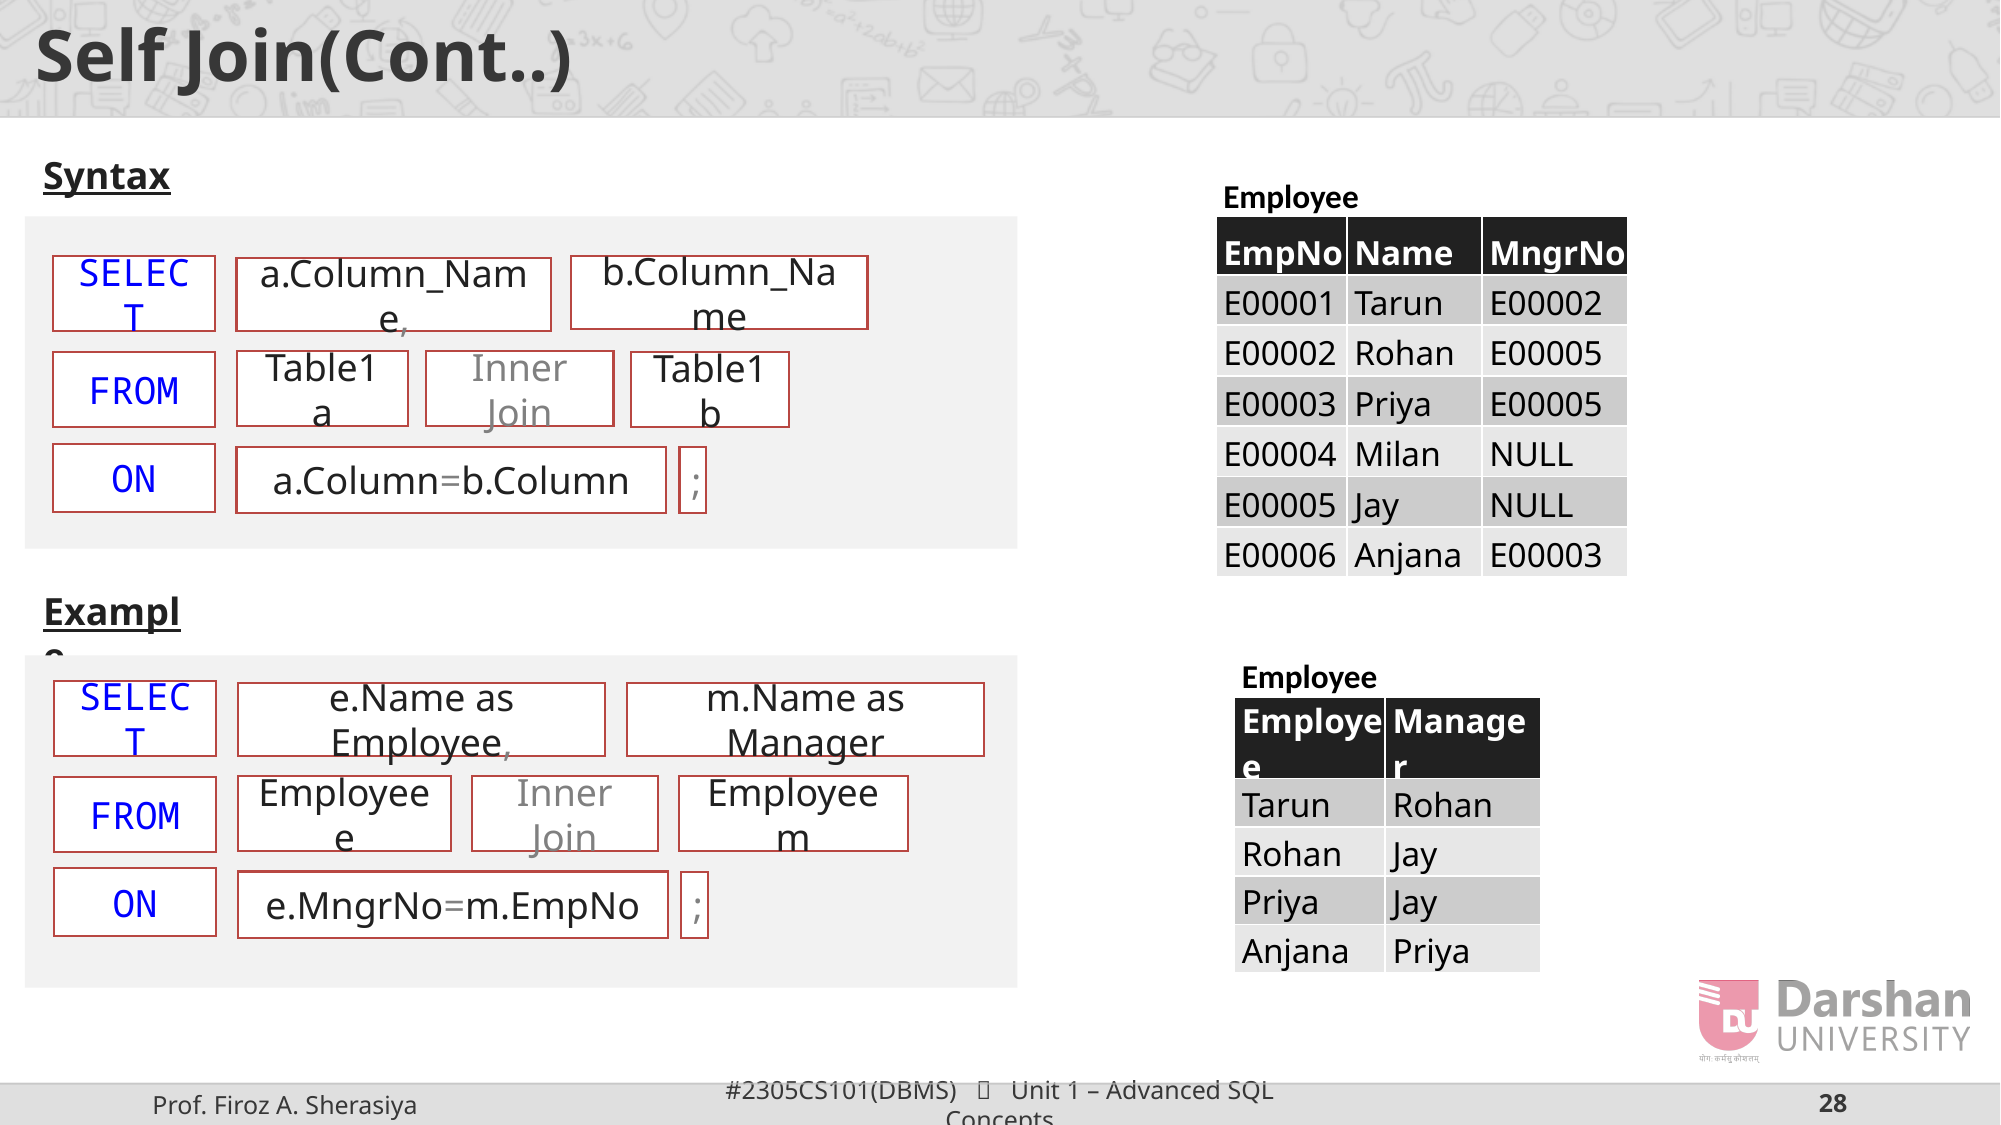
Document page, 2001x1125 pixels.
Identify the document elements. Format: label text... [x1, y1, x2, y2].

title Self Join(Cont..) [0, 0, 2000, 117]
table_cell E00003 [1483, 528, 1627, 576]
text_box [1699, 980, 1970, 1063]
text_box [24, 654, 1018, 989]
text_box FROM [53, 776, 217, 853]
table_cell E00002 [1217, 326, 1346, 375]
table_cell Rohan [1348, 326, 1481, 375]
table_cell EmpNo [1217, 217, 1346, 274]
table_cell Jay [1348, 477, 1481, 526]
table_header Employee [1235, 649, 1540, 696]
table_cell E00001 [1217, 276, 1346, 324]
table_cell Tarun [1235, 779, 1384, 826]
table_cell Tarun [1348, 276, 1481, 324]
text_box FROM [52, 351, 216, 428]
table_cell Rohan [1386, 779, 1540, 826]
text_box m.Name as Manager [626, 682, 985, 757]
text_box Employee e [237, 775, 452, 852]
table_cell E00002 [1483, 276, 1627, 324]
table_cell Anjana [1235, 925, 1384, 972]
text_box ON [53, 867, 217, 937]
text_box Example [28, 580, 206, 654]
table_cell Priya [1386, 925, 1540, 972]
text_box SELECT [52, 255, 216, 332]
text_box Employee m [678, 775, 909, 852]
table_cell E00005 [1217, 477, 1346, 526]
table_cell NULL [1483, 477, 1627, 526]
table_cell Jay [1386, 828, 1540, 875]
text_box ON [52, 443, 216, 513]
table_cell E00003 [1217, 377, 1346, 425]
table_cell Milan [1348, 427, 1481, 476]
table_cell Manager [1386, 698, 1540, 778]
text_box e.MngrNo=m.EmpNo [237, 870, 669, 939]
table_cell Priya [1235, 877, 1384, 924]
text_box Table1 a [236, 350, 409, 427]
text_box ; [680, 871, 709, 939]
table_cell E00006 [1217, 528, 1346, 576]
text_box e.Name as Employee, [237, 682, 606, 757]
text_box Inner Join [471, 775, 659, 852]
table_cell Name [1348, 217, 1481, 274]
table_cell Employee [1235, 698, 1384, 778]
table_cell E00004 [1217, 427, 1346, 476]
text_box ; [678, 446, 707, 514]
table_cell NULL [1483, 427, 1627, 476]
table_cell E00005 [1483, 326, 1627, 375]
table_cell Priya [1348, 377, 1481, 425]
table_cell MngrNo [1483, 217, 1627, 274]
table_cell E00005 [1483, 377, 1627, 425]
text_box Inner Join [425, 350, 615, 427]
table_cell Rohan [1235, 828, 1384, 875]
text_box b.Column_Name [570, 255, 869, 330]
text_box Syntax [28, 144, 210, 205]
text_box a.Column_Name, [235, 257, 552, 332]
text_box [24, 215, 1018, 550]
table_cell Jay [1386, 877, 1540, 924]
text_box Table1 b [630, 351, 790, 428]
text_box SELECT [53, 680, 217, 757]
table_header Employee [1217, 167, 1627, 216]
text_box a.Column=b.Column [235, 446, 667, 514]
table_cell Anjana [1348, 528, 1481, 576]
